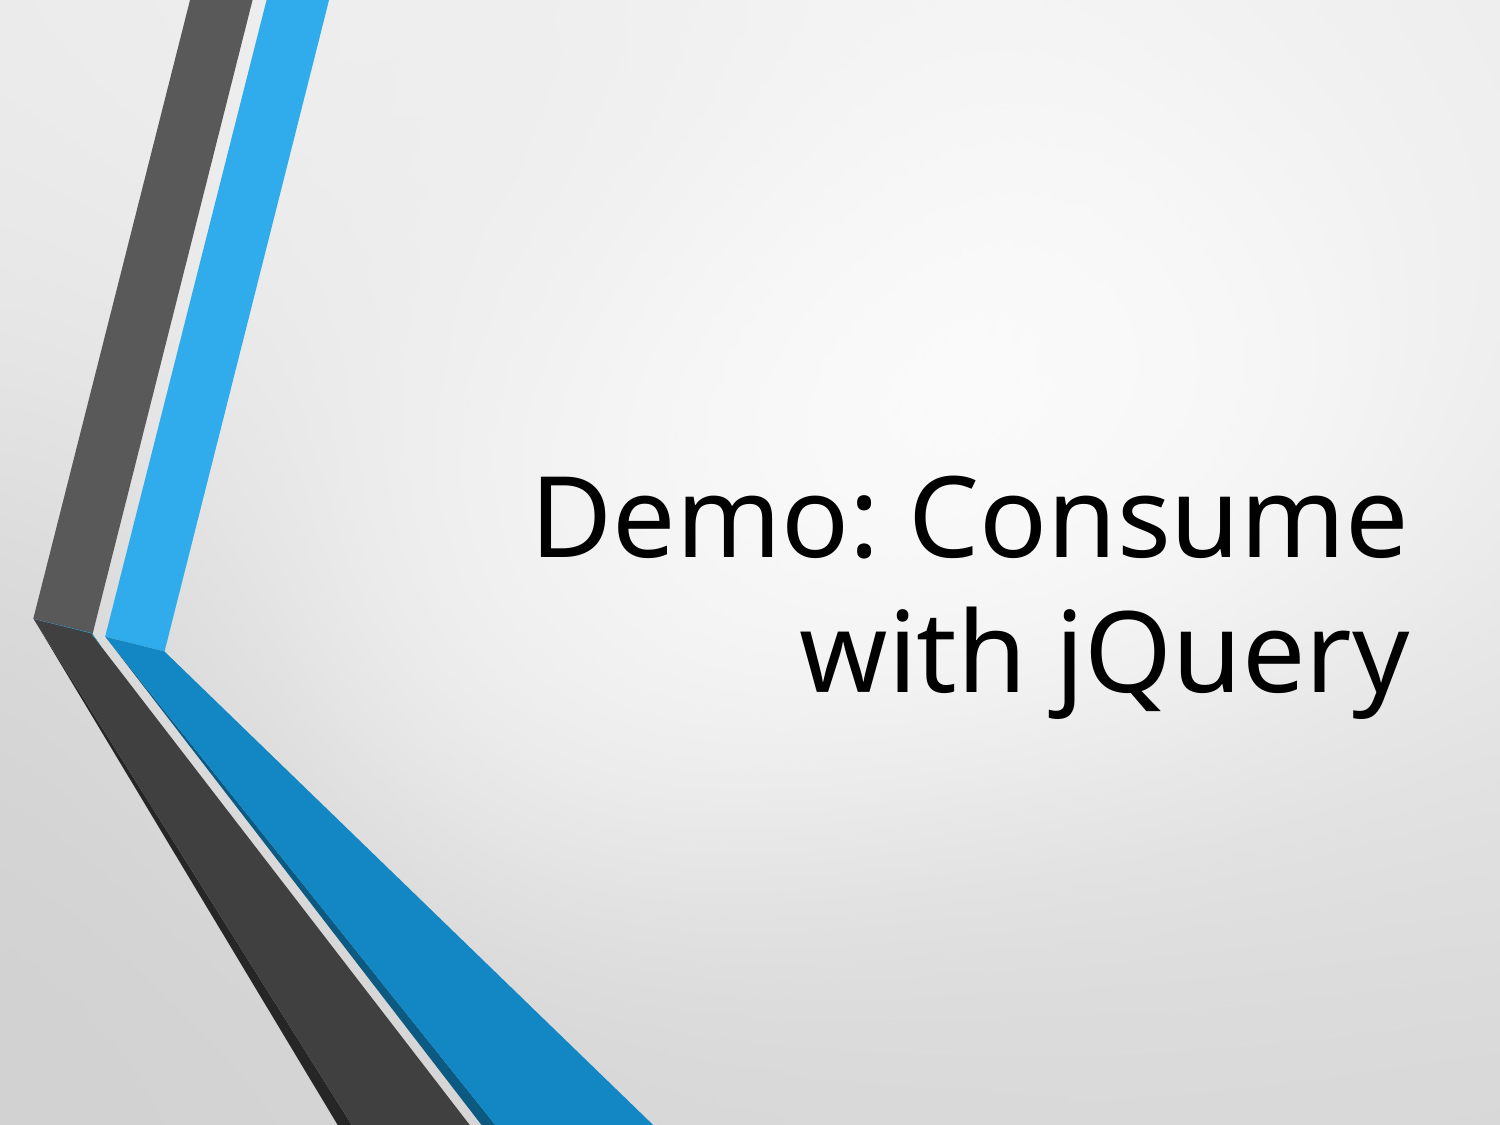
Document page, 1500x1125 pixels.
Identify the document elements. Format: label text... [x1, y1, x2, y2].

title Demo: Consume with jQuery [285, 149, 1425, 723]
